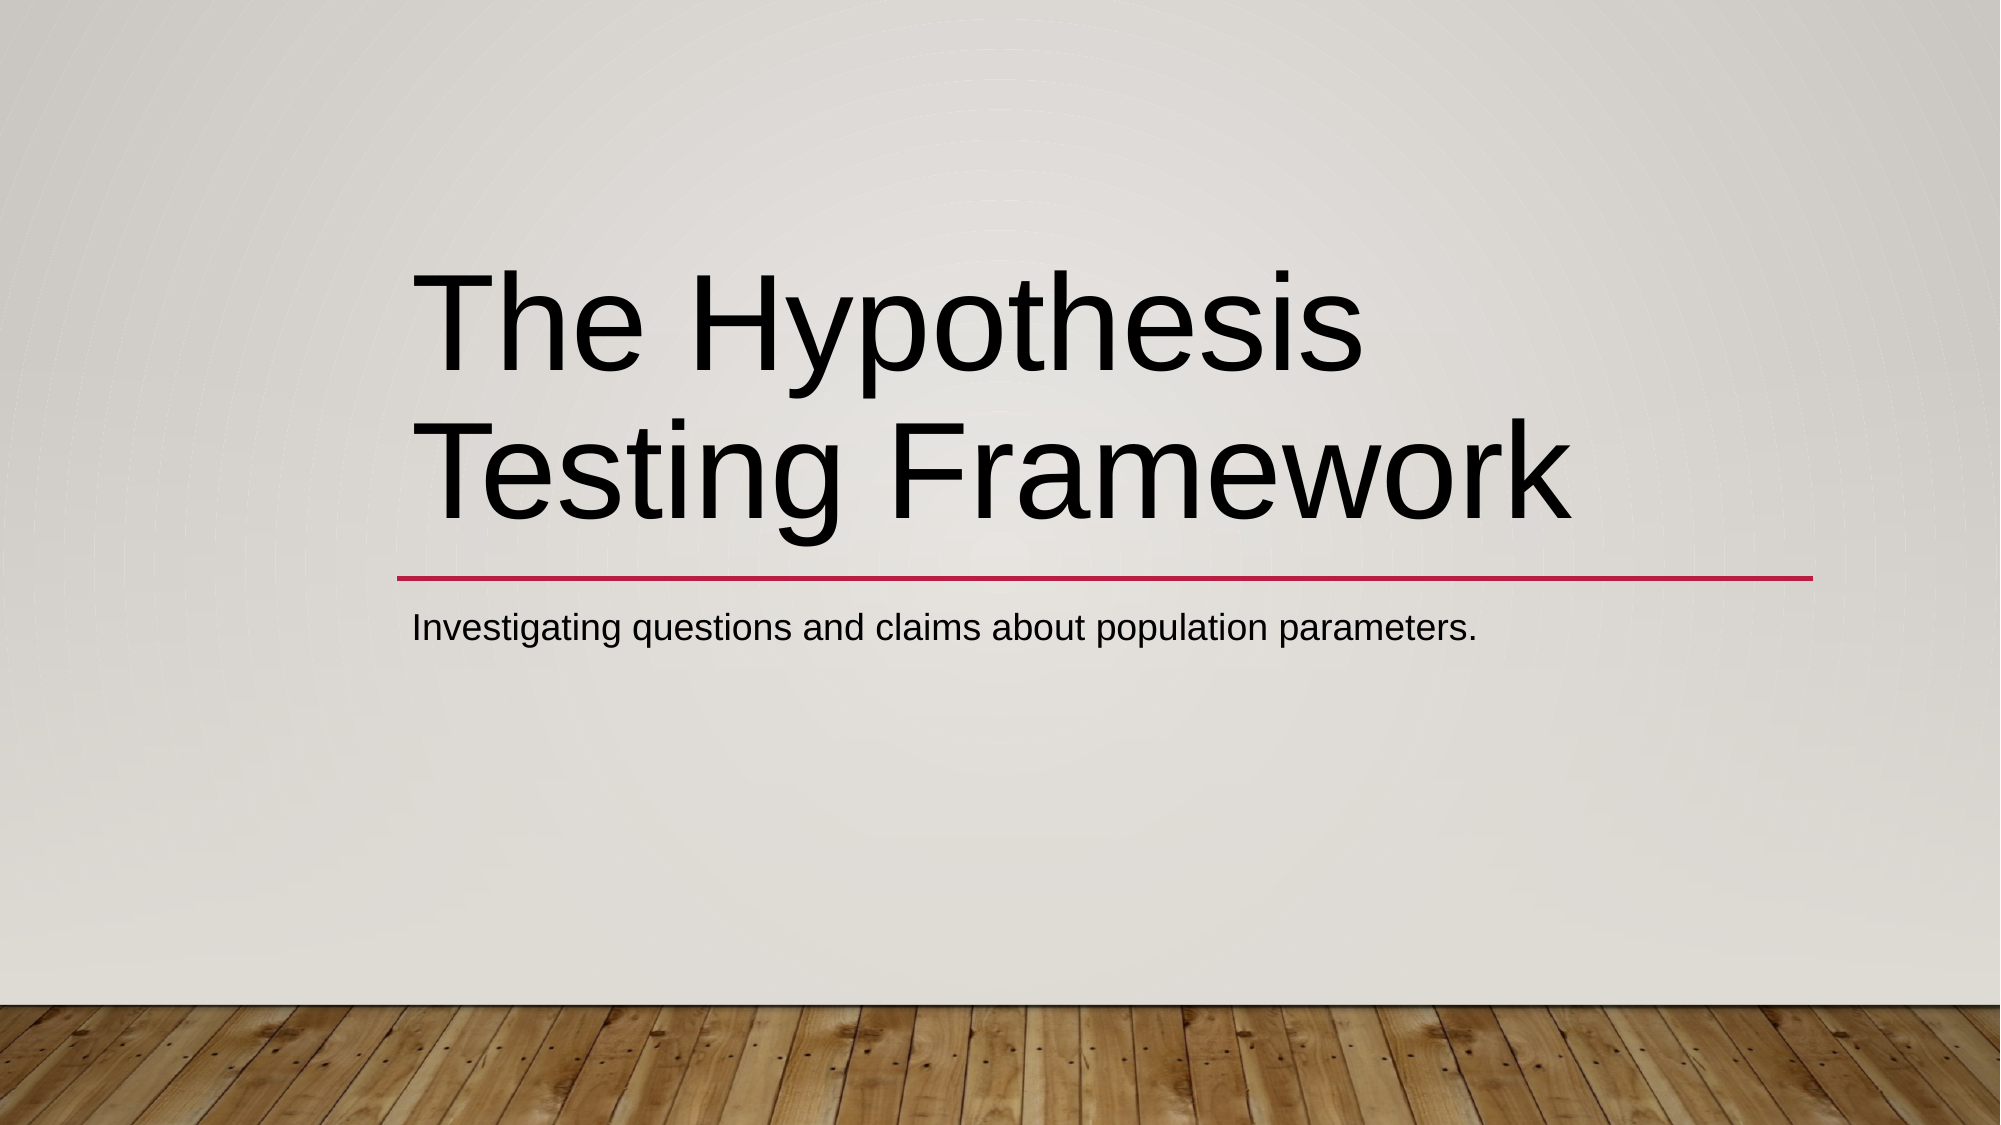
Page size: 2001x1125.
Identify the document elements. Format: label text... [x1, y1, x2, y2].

subtitle Investigating questions and claims about population parameters. [396, 579, 1814, 740]
title The Hypothesis Testing Framework [396, 131, 1814, 549]
picture [0, 1005, 2000, 1125]
